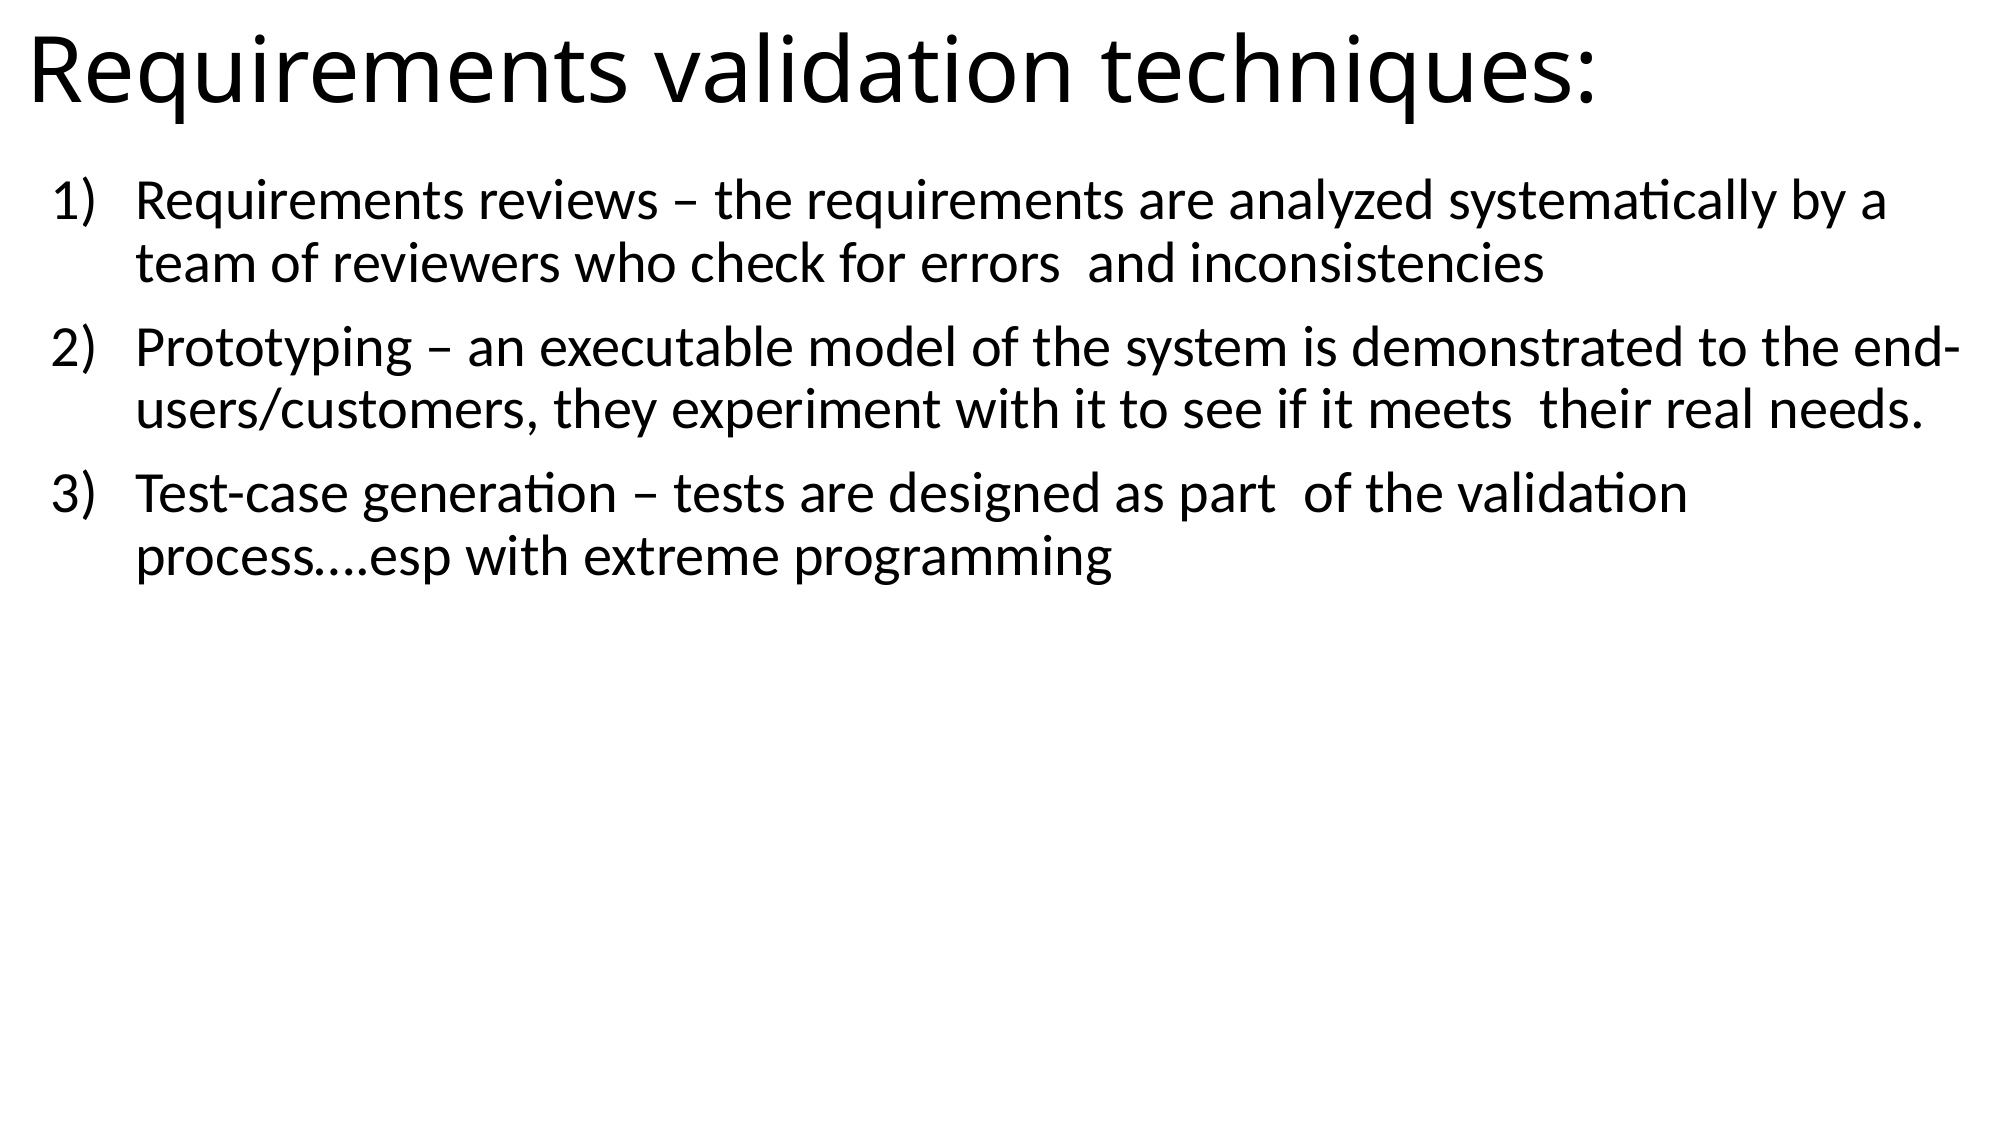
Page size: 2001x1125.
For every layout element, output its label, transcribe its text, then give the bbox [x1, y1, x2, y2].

list Requirements reviews – the requirements are analyzed systematically by a team of reviewers who check for errors and inconsistencies Prototyping – an executable model of the system is demonstrated to the end-users/customers, they experiment with it to see if it meets their real needs. Test-case generation – tests are designed as part of the validation process….esp with extreme programming [35, 161, 1979, 1111]
title Requirements validation techniques: [11, 14, 1737, 132]
